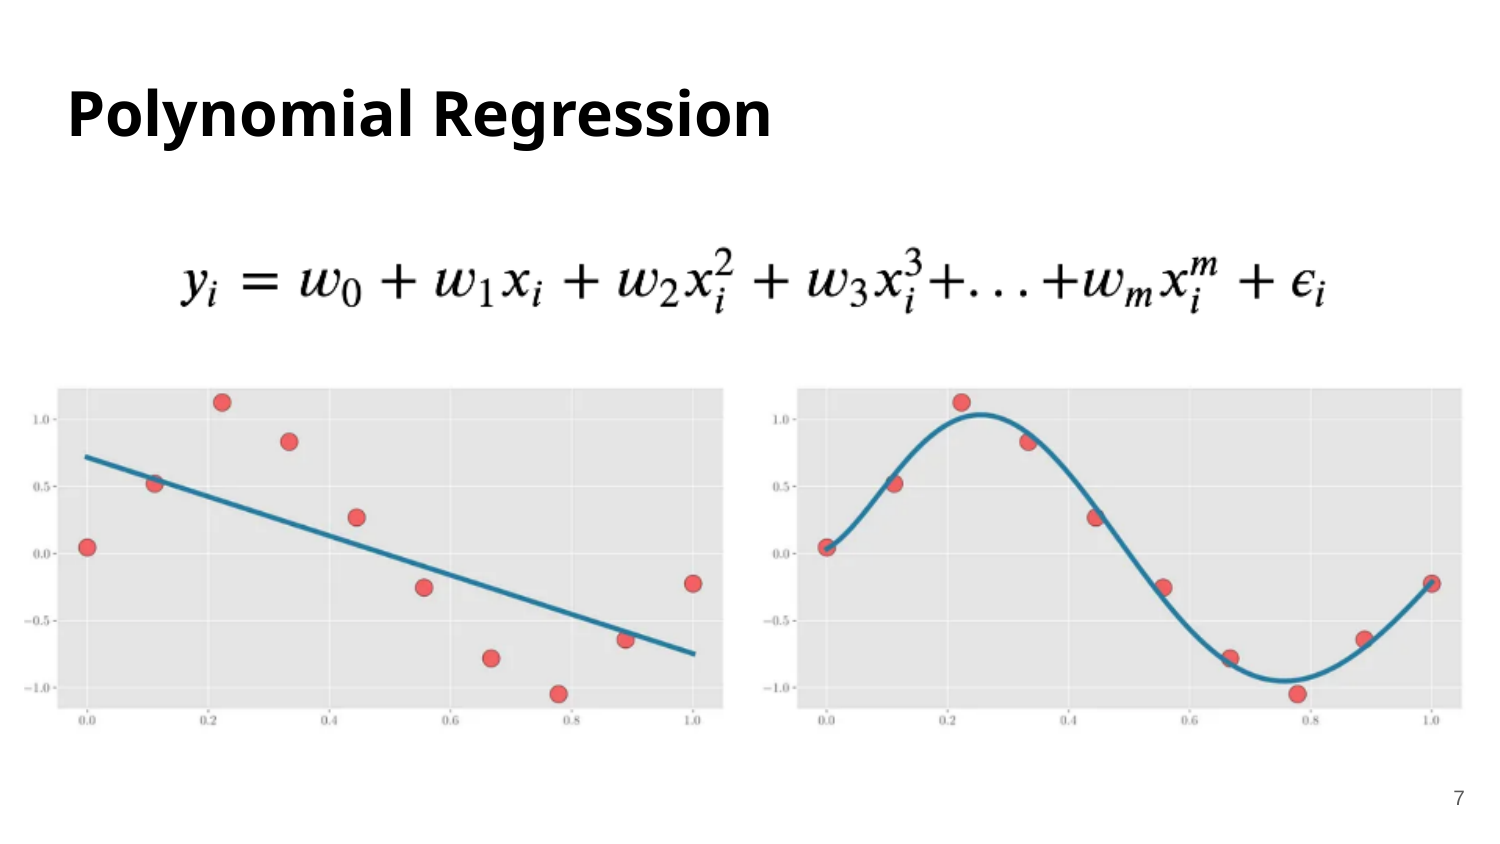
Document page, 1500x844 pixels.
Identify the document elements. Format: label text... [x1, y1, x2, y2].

text_box Polynomial Regression [51, 72, 1449, 167]
picture [159, 239, 1341, 334]
picture [24, 377, 1476, 744]
slide_number 7 [1389, 764, 1480, 830]
